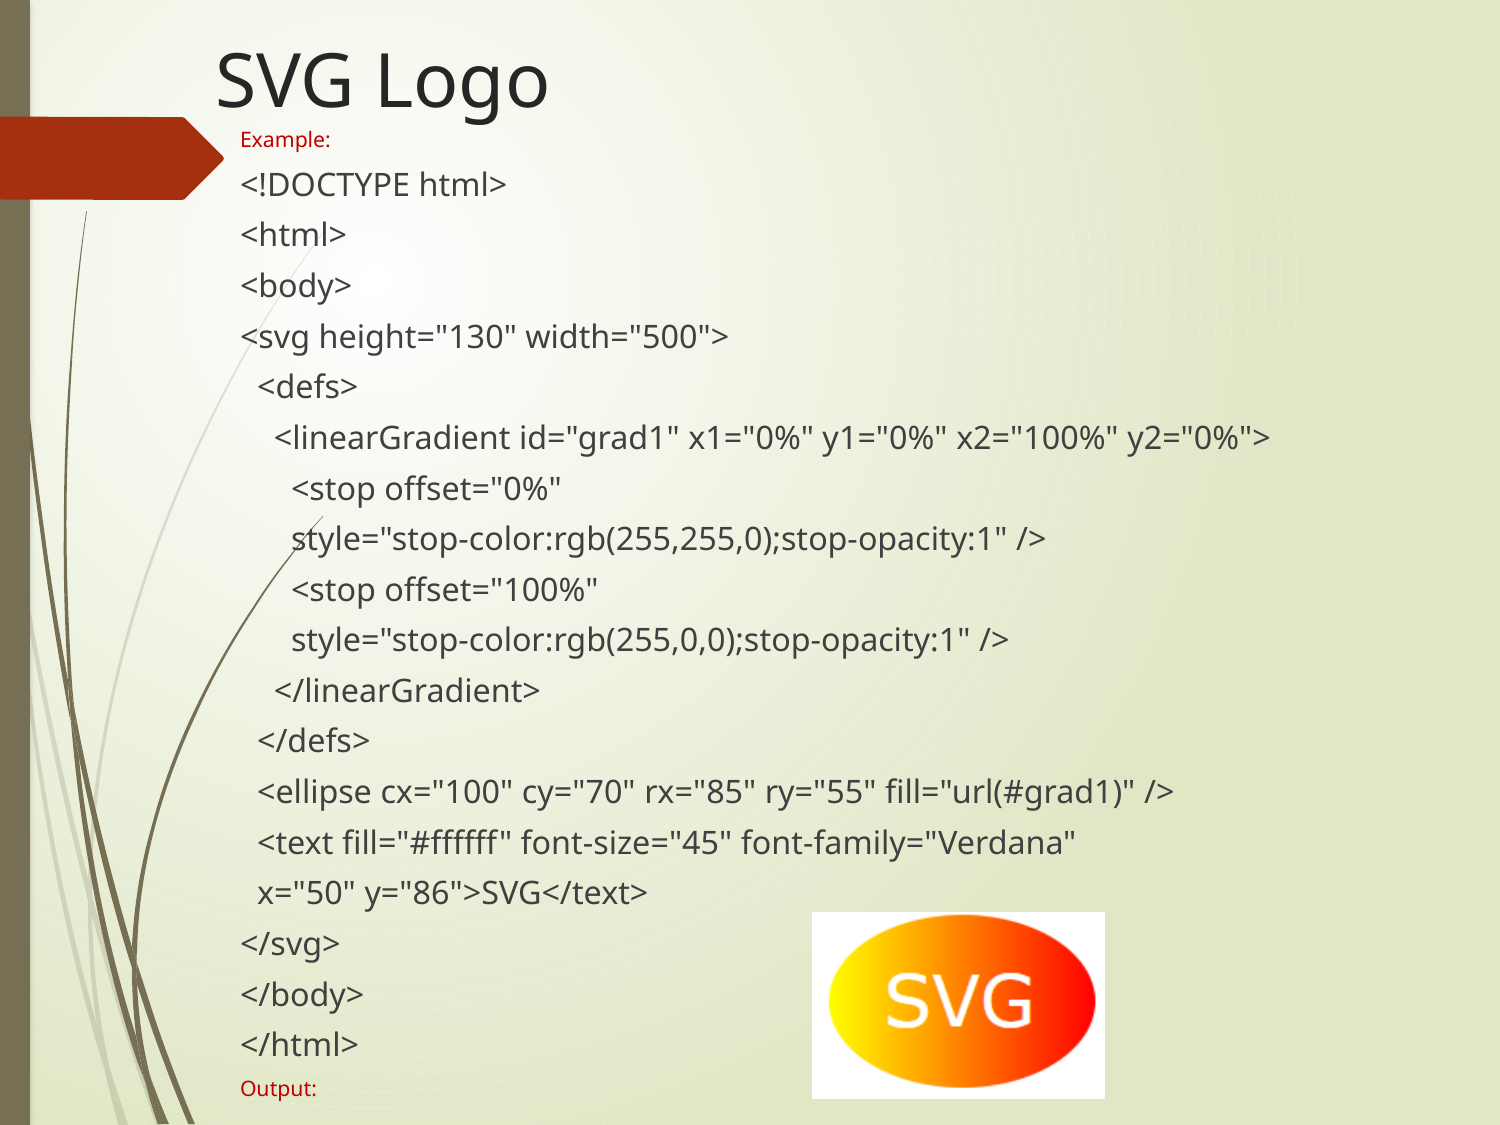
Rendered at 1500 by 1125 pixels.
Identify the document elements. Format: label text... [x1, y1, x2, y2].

picture [812, 912, 1105, 1099]
title SVG Logo [200, 24, 1500, 144]
list Example: <!DOCTYPE html> <html> <body> <svg height="130" width="500"> <defs> <linearGradient id="grad1" x1="0%" y1="0%" x2="100%" y2="0%"> <stop offset="0%" style="stop-color:rgb(255,255,0);stop-opacity:1" /> <stop offset="100%" style="stop-color:rgb(255,0,0);stop-opacity:1" /> </linearGradient> </defs> <ellipse cx="100" cy="70" rx="85" ry="55" fill="url(#grad1)" /> <text fill="#ffffff" font-size="45" font-family="Verdana" x="50" y="86">SVG</text> </svg> </body> </html> Output: [225, 119, 1500, 1125]
